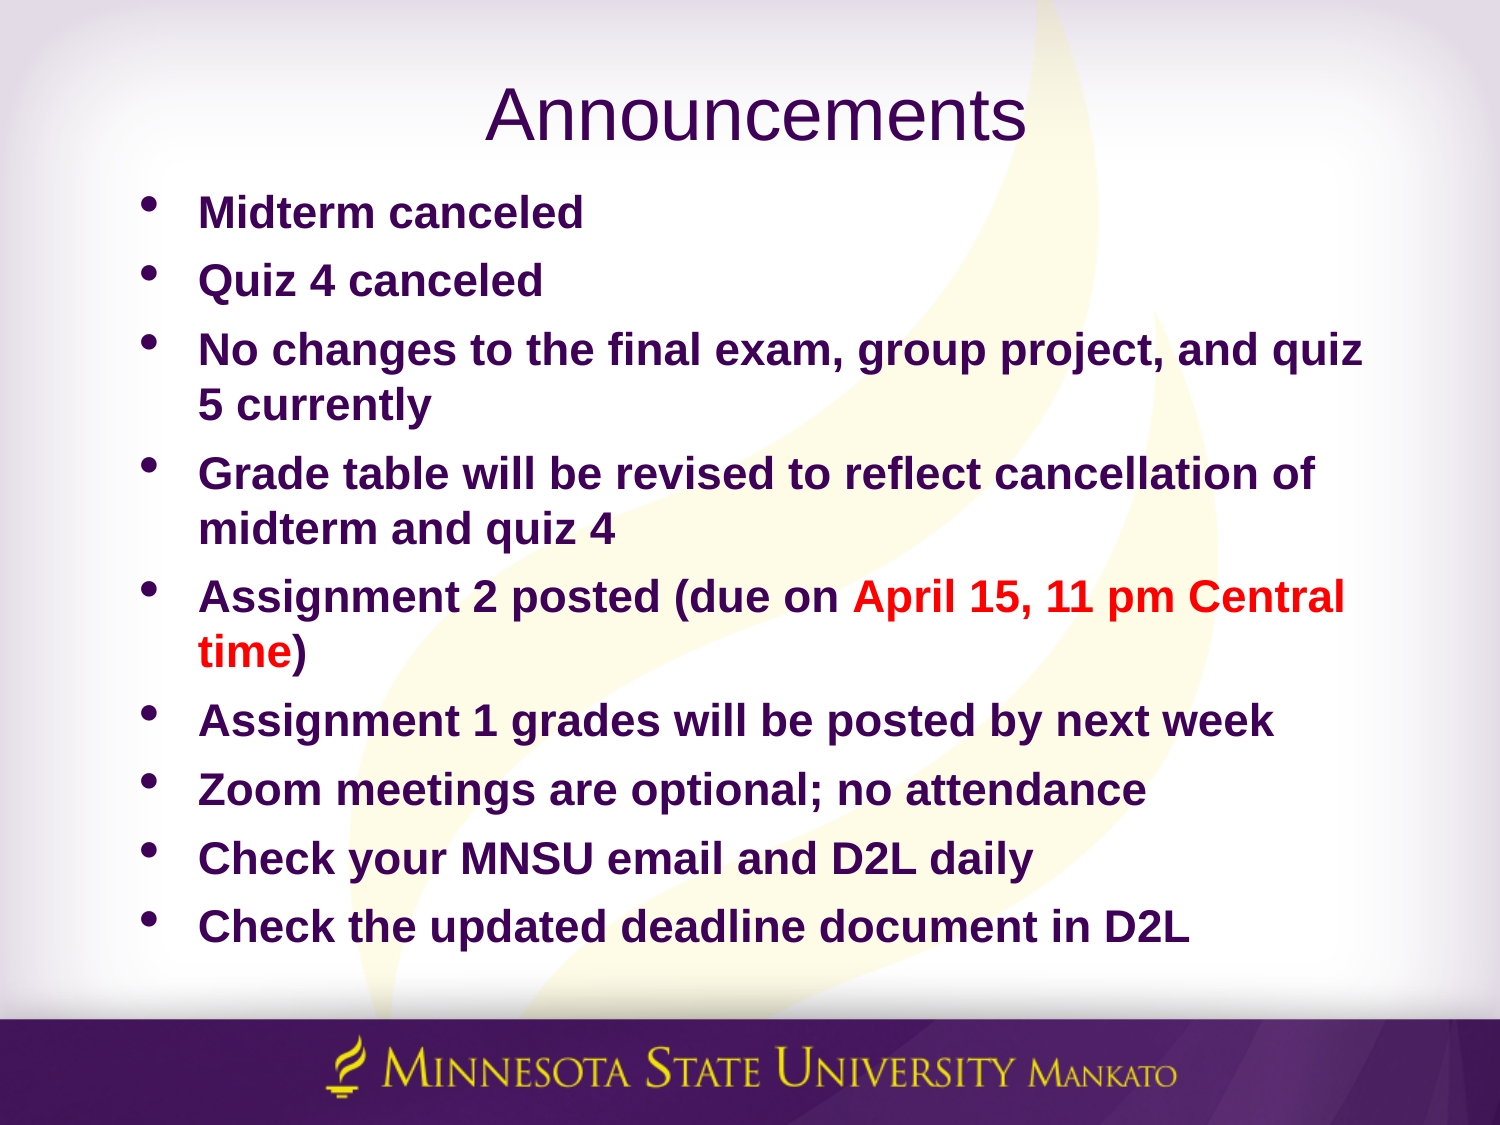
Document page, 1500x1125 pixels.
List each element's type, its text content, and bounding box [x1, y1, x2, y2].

title Announcements [126, 62, 1388, 160]
list Midterm canceled Quiz 4 canceled No changes to the final exam, group project, and quiz 5 currently Grade table will be revised to reflect cancellation of midterm and quiz 4 Assignment 2 posted (due on April 15, 11 pm Central time) Assignment 1 grades will be posted by next week Zoom meetings are optional; no attendance Check your MNSU email and D2L daily Check the updated deadline document in D2L [126, 174, 1388, 1037]
picture [0, 0, 1500, 1125]
